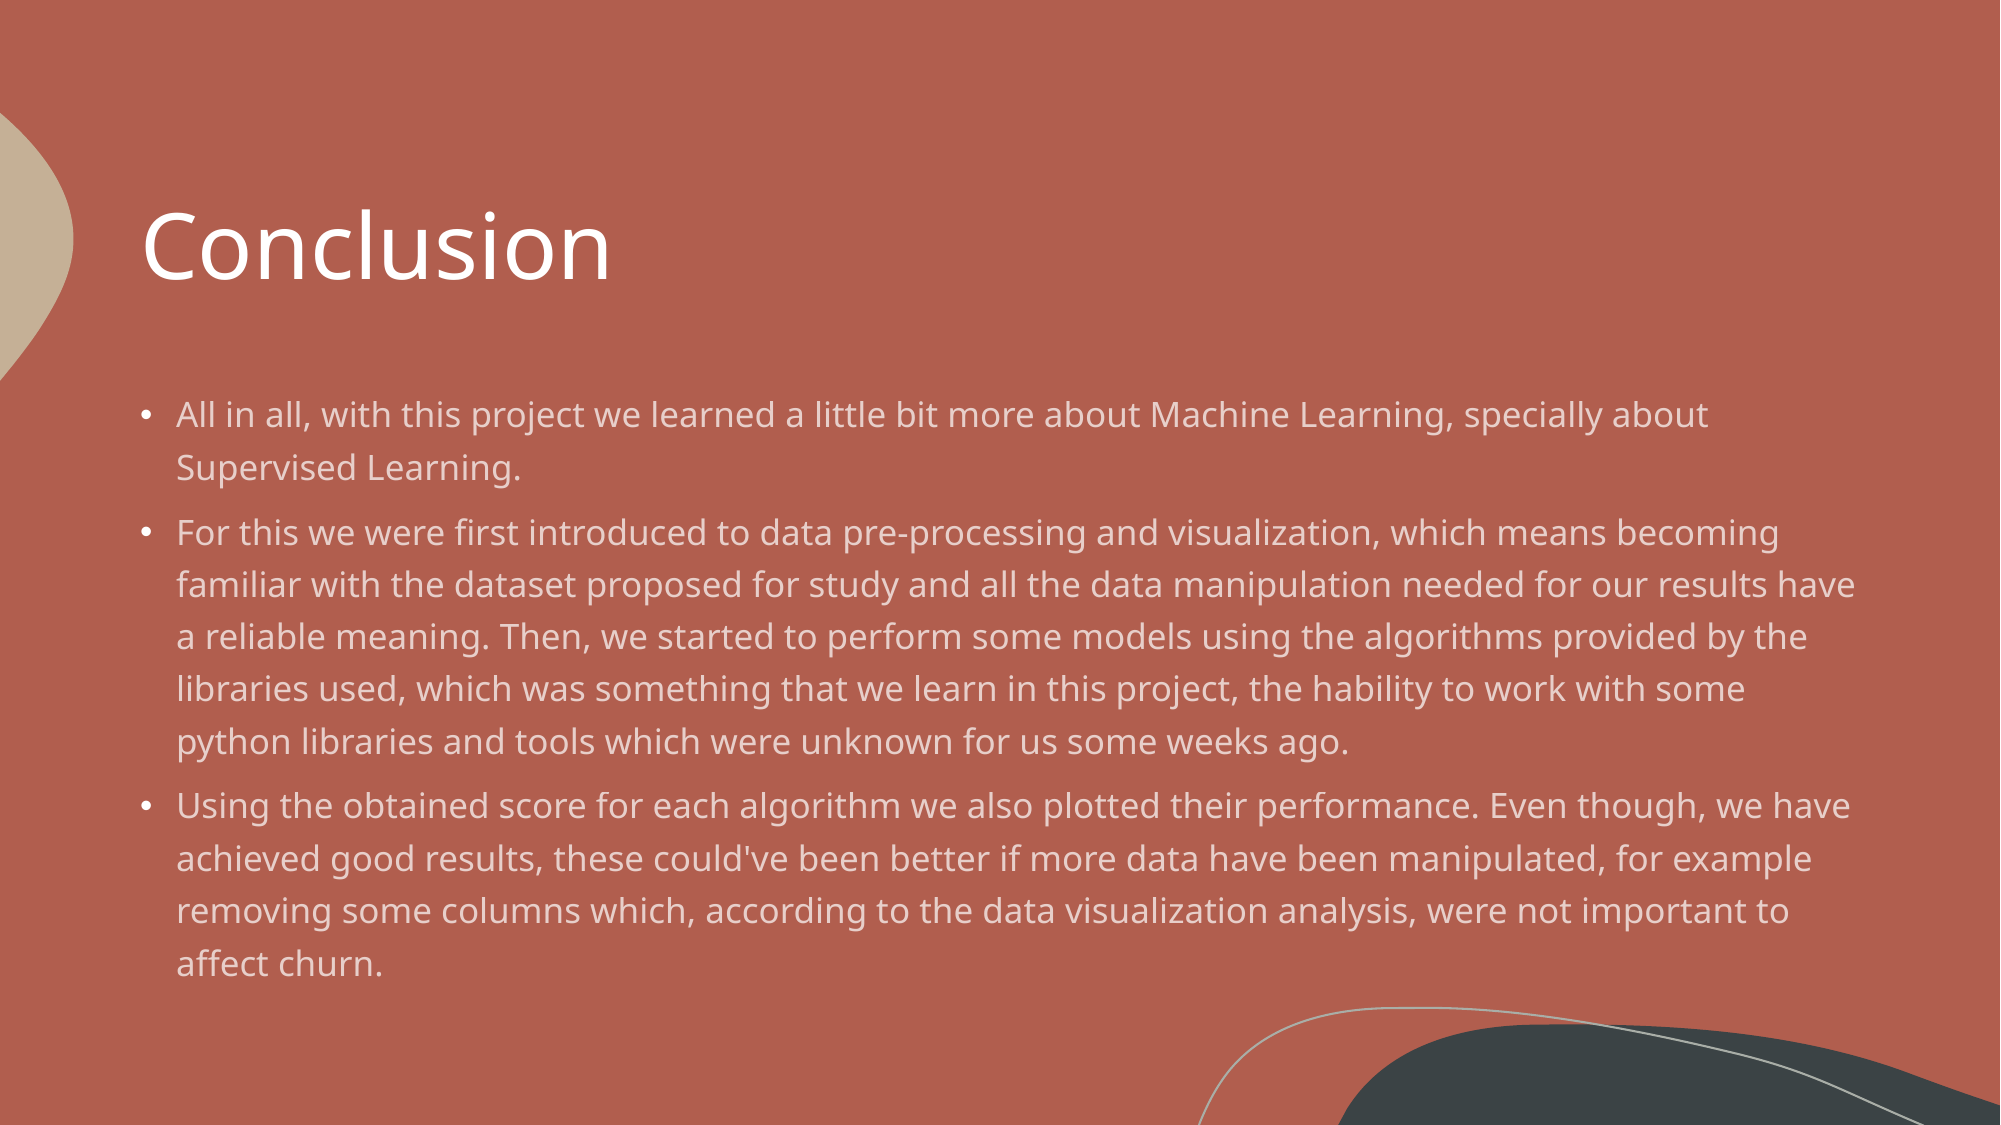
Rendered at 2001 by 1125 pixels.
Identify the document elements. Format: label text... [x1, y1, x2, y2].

list All in all, with this project we learned a little bit more about Machine Learning, specially about Supervised Learning. For this we were first introduced to data pre-processing and visualization, which means becoming familiar with the dataset proposed for study and all the data manipulation needed for our results have a reliable meaning. Then, we started to perform some models using the algorithms provided by the libraries used, which was something that we learn in this project, the hability to work with some python libraries and tools which were unknown for us some weeks ago. Using the obtained score for each algorithm we also plotted their performance. Even though, we have achieved good results, these could've been better if more data have been manipulated, for example removing some columns which, according to the data visualization analysis, were not important to affect churn. [125, 375, 1875, 1002]
title Conclusion [125, 125, 1875, 375]
